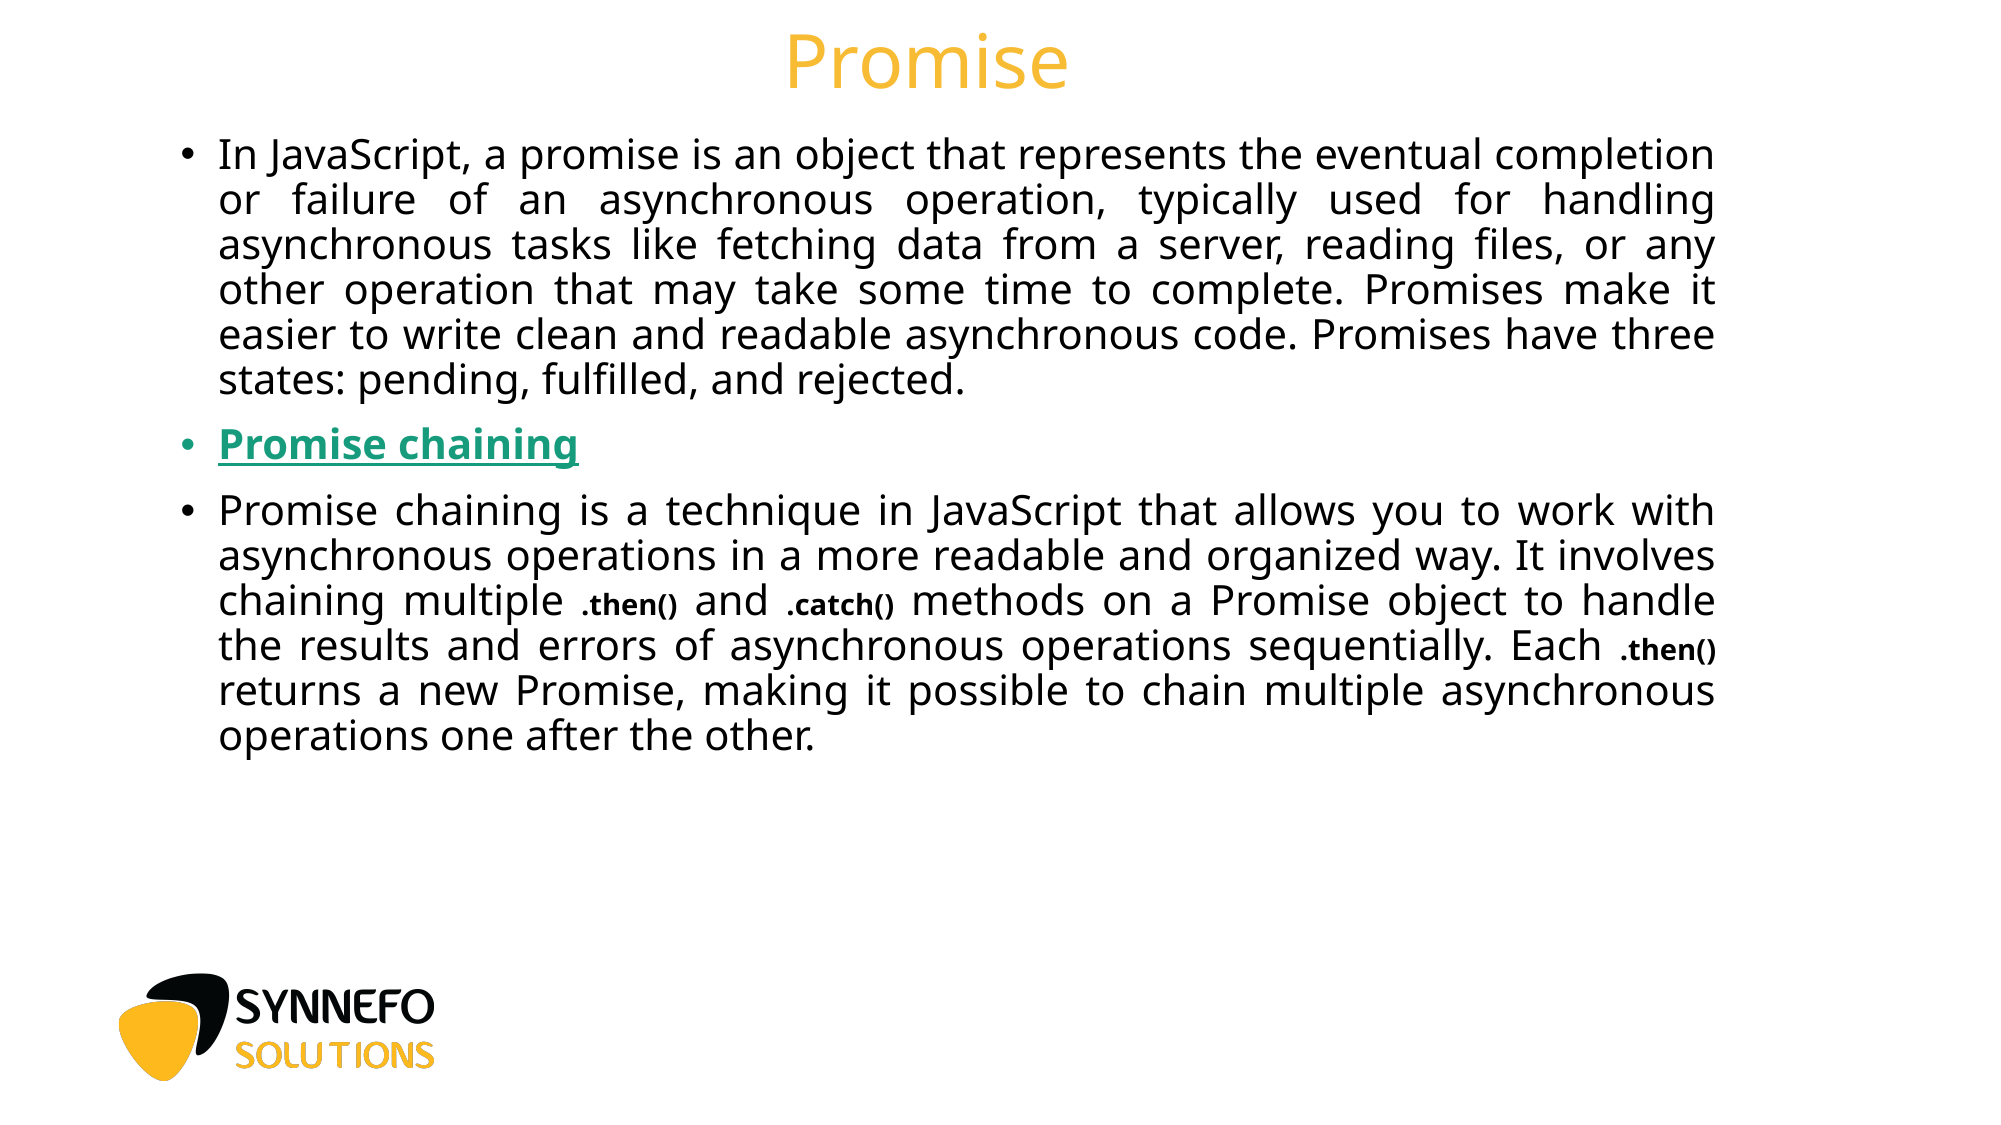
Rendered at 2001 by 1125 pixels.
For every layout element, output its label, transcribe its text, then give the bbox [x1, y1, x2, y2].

picture [114, 966, 473, 1083]
text_box In JavaScript, a promise is an object that represents the eventual completion or failure of an asynchronous operation, typically used for handling asynchronous tasks like fetching data from a server, reading files, or any other operation that may take some time to complete. Promises make it easier to write clean and readable asynchronous code. Promises have three states: pending, fulfilled, and rejected. Promise chaining Promise chaining is a technique in JavaScript that allows you to work with asynchronous operations in a more readable and organized way. It involves chaining multiple .then() and .catch() methods on a Promise object to handle the results and errors of asynchronous operations sequentially. Each .then() returns a new Promise, making it possible to chain multiple asynchronous operations one after the other. [165, 125, 1732, 959]
text_box Promise [79, 4, 1775, 118]
